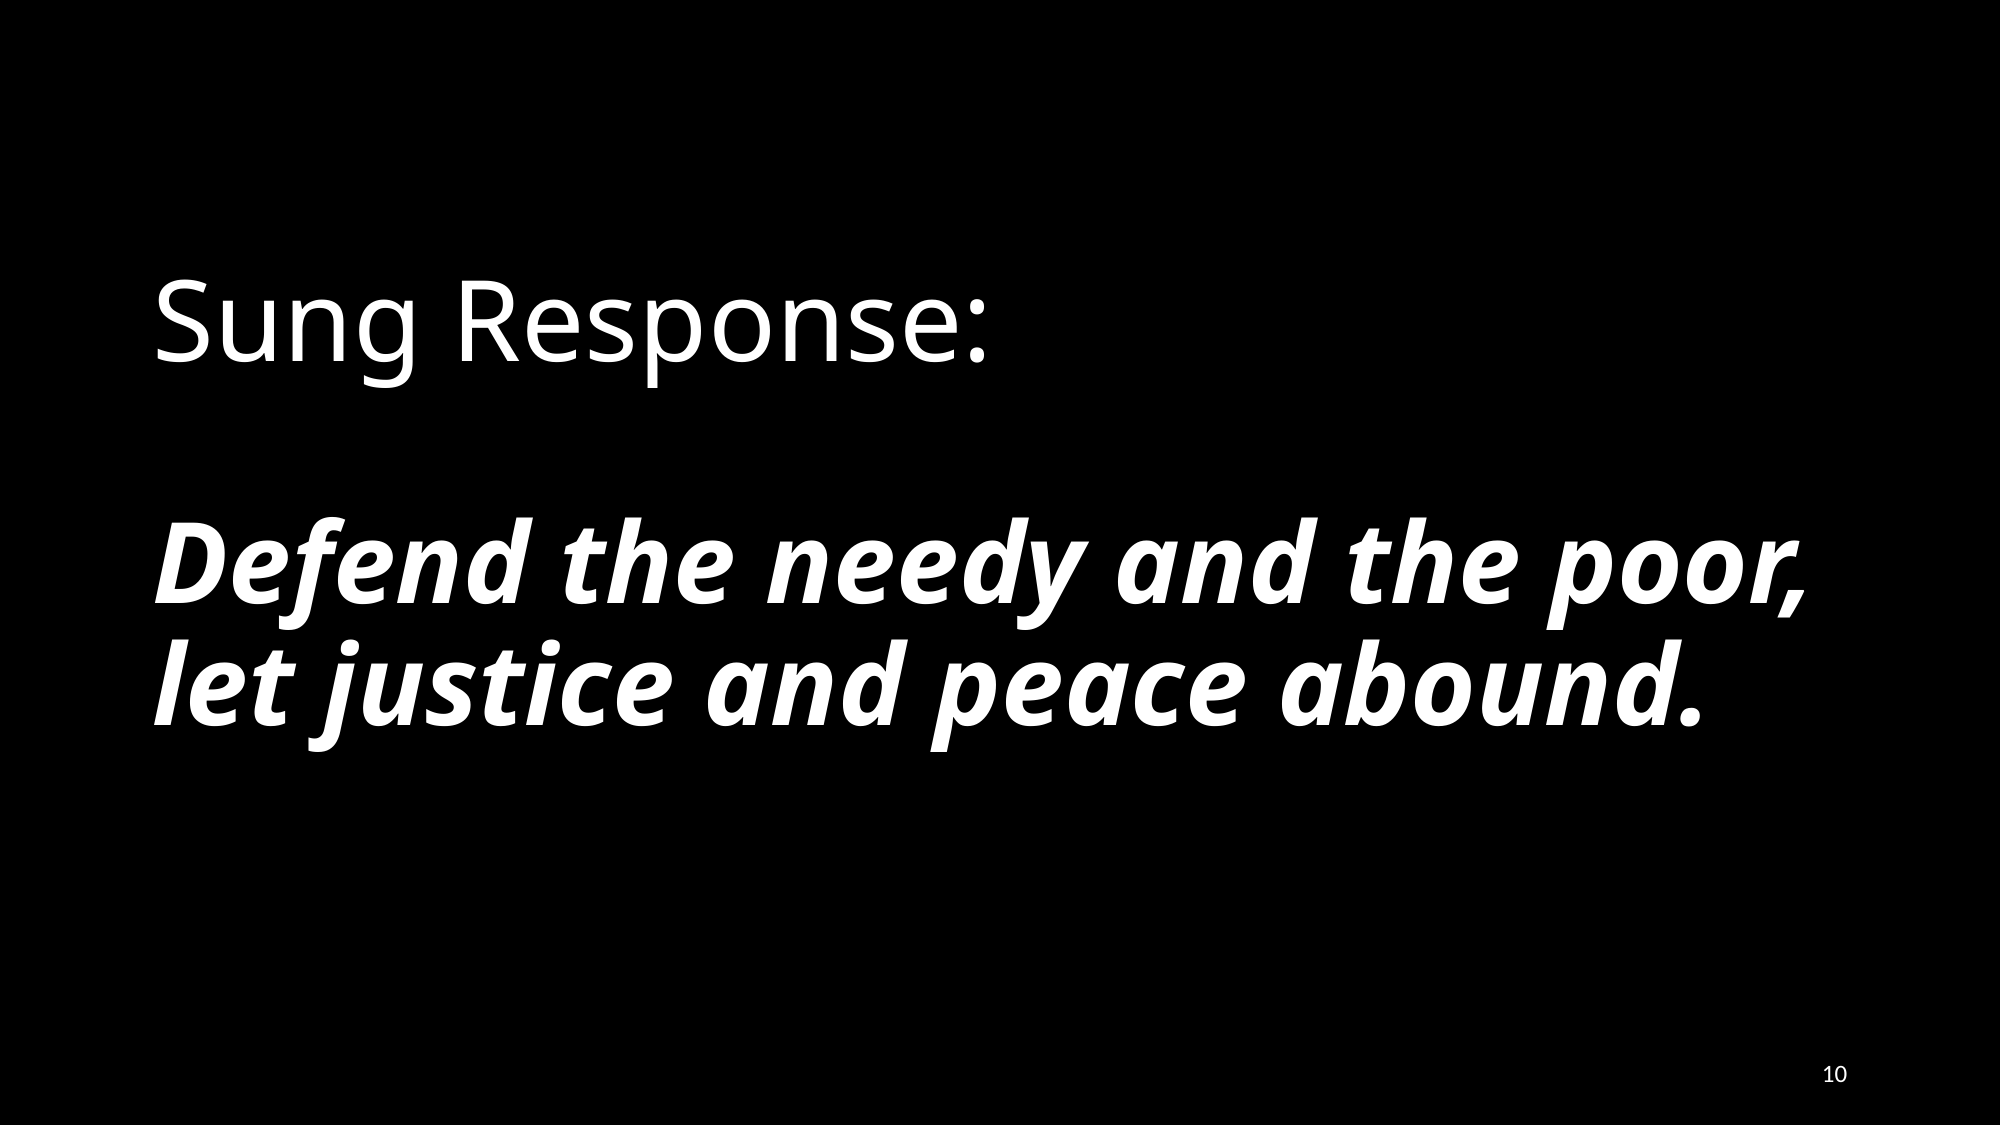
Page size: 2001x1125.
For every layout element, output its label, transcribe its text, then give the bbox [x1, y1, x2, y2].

slide_number ‹#› [1412, 1042, 1863, 1103]
title Sung Response: Defend the needy and the poor, let justice and peace abound. [137, 59, 1863, 954]
